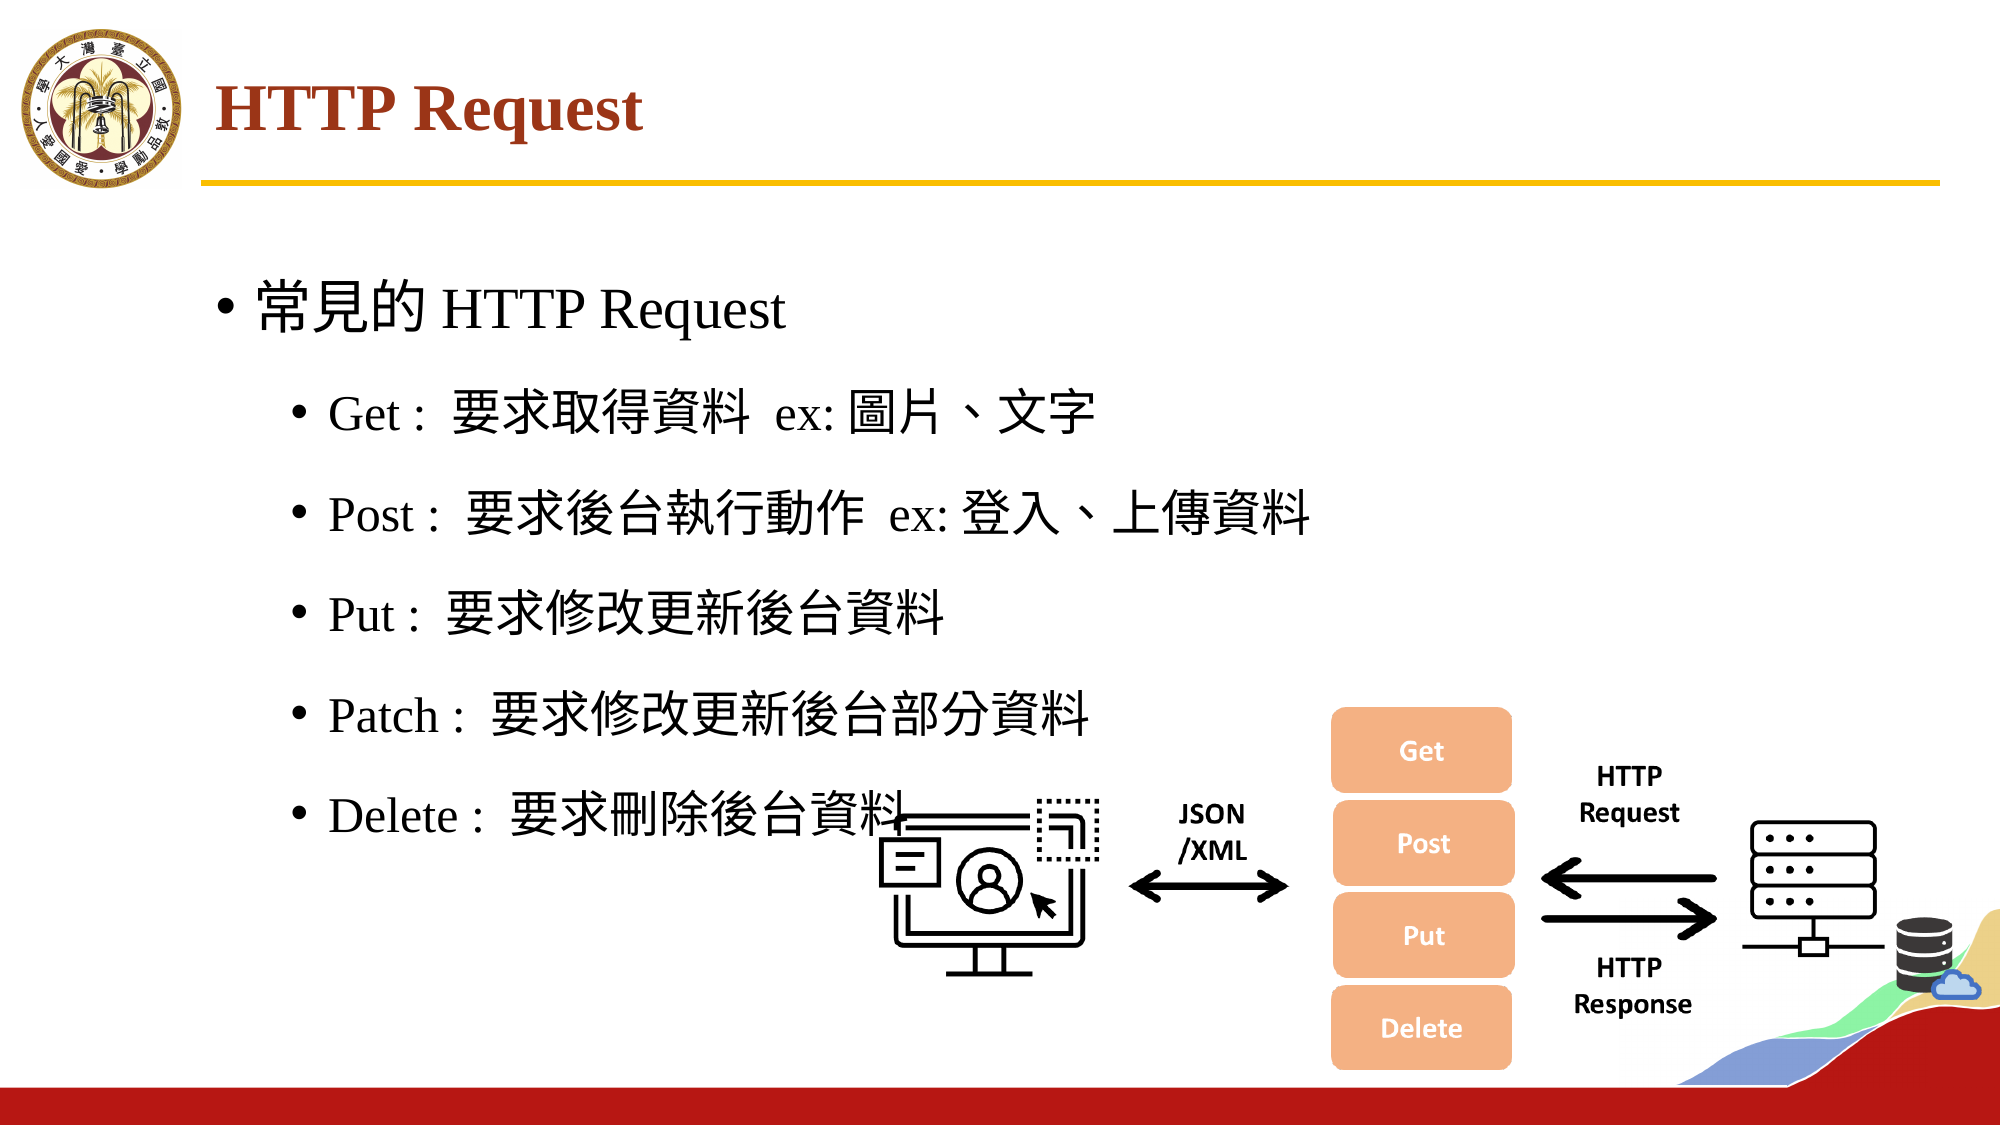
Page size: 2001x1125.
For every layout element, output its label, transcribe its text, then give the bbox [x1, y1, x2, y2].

list 常見的HTTP Request Get : 要求取得資料 ex:圖片、文字 Post : 要求後台執行動作 ex:登入、上傳資料 Put : 要求修改更新後台資料 Patch : 要求修改更新後台部分資料 Delete : 要求刪除後台資料 [200, 227, 1881, 1020]
picture [874, 707, 2000, 1087]
picture [20, 29, 182, 189]
title HTTP Request [200, 37, 1881, 182]
